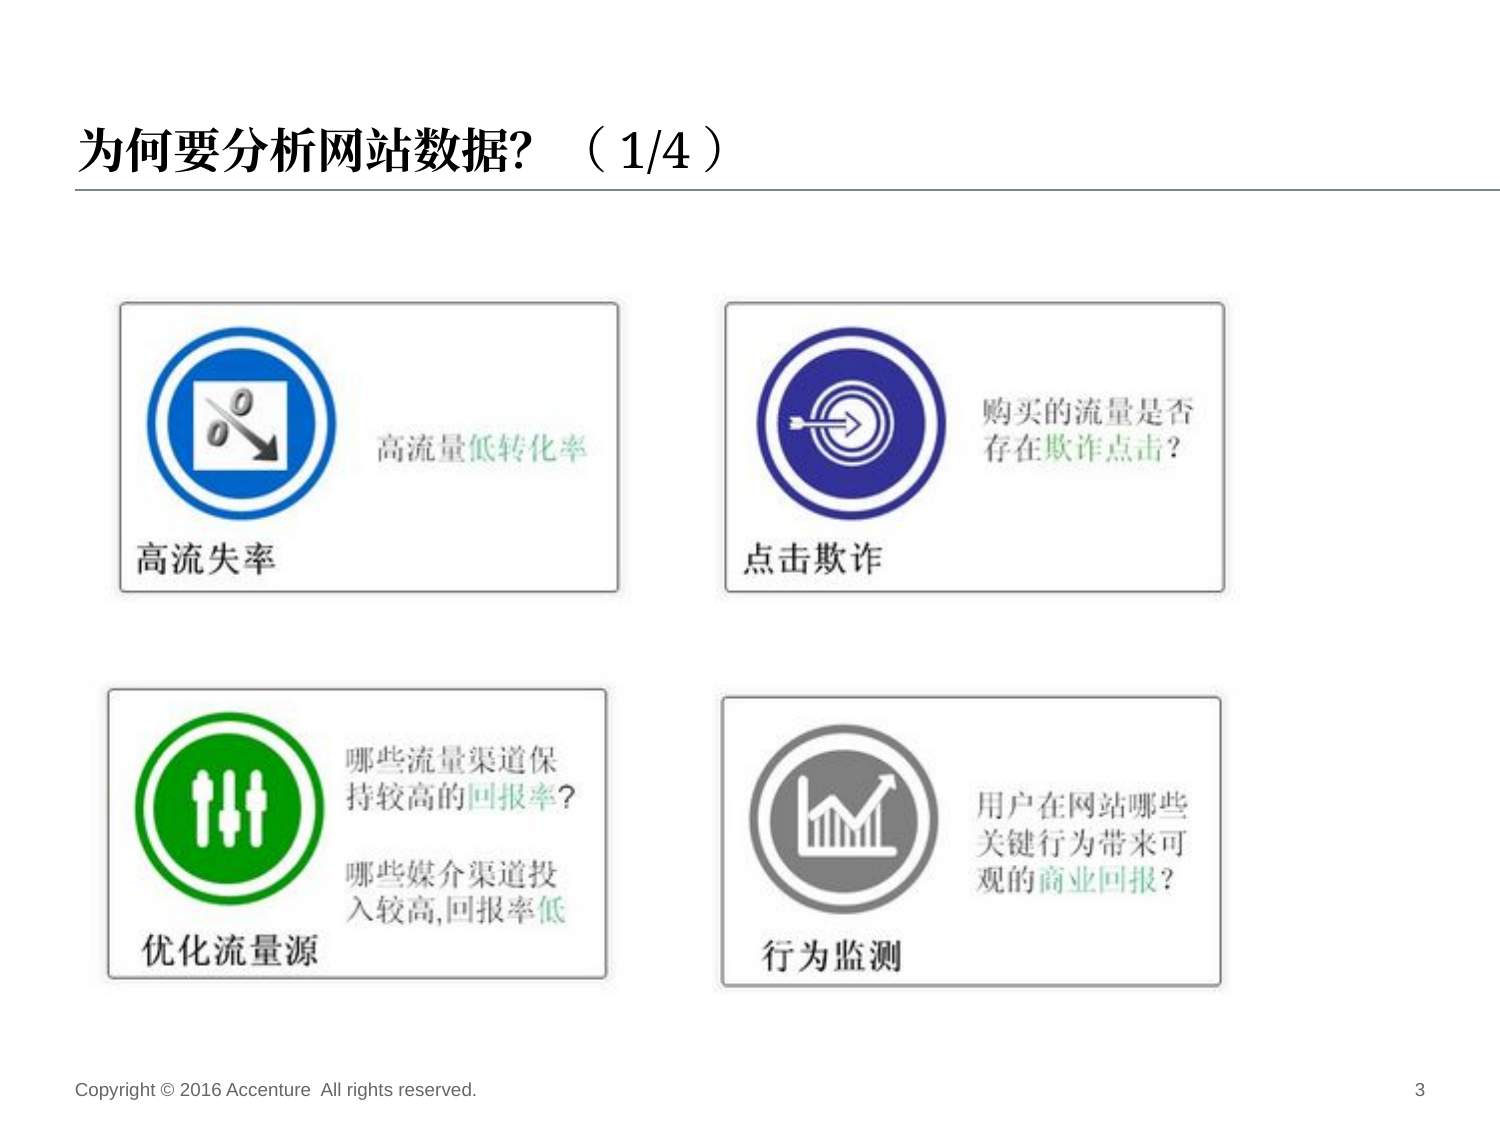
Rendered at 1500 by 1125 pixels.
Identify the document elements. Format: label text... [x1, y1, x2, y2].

text_box 为何要分析网站数据？（1/4） [63, 111, 780, 186]
picture [74, 244, 1272, 1037]
footer Copyright © 2016 Accenture All rights reserved. [74, 1078, 741, 1100]
slide_number 3 [1335, 1078, 1426, 1100]
